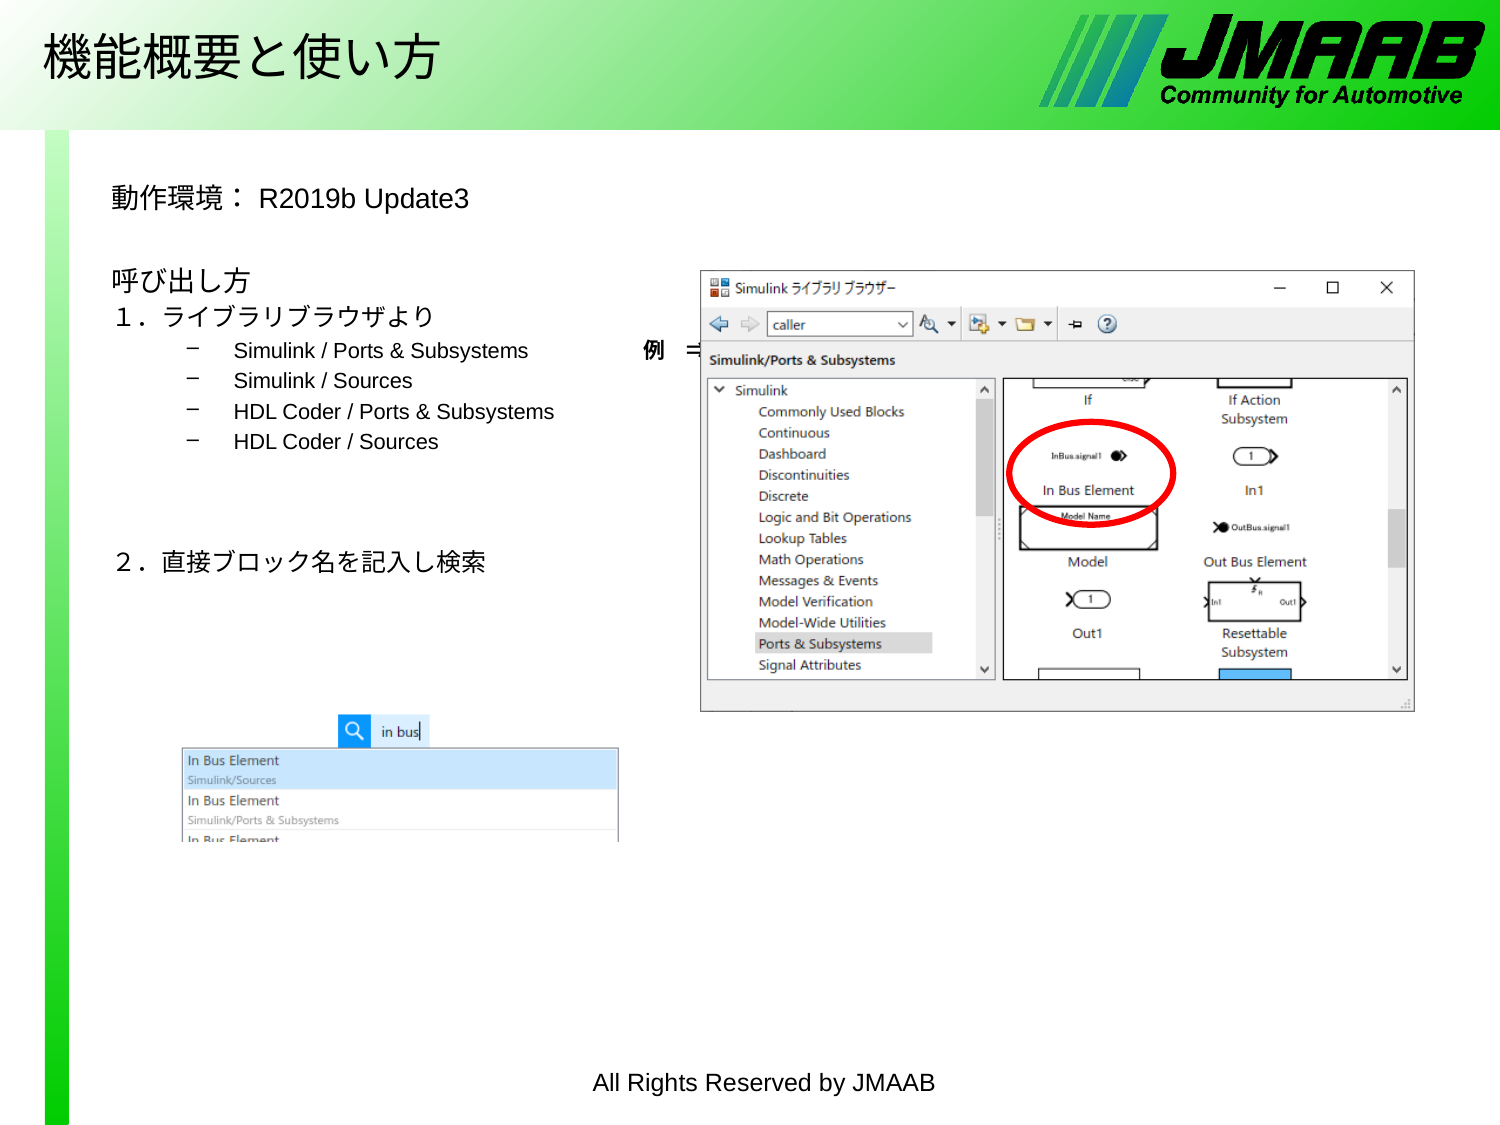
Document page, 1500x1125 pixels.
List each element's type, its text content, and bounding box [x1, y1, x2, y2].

picture [175, 711, 626, 843]
picture [700, 269, 1415, 713]
title 機能概要と使い方 [27, 21, 1057, 91]
list 動作環境：R2019b Update3 呼び出し方 １．ライブラリブラウザより Simulink / Ports & Subsystems 例 ⇒ Simulink / Sources HDL Coder / Ports & Subsystems HDL Coder / Sources ２．直接ブロック名を記入し検索 [96, 172, 1447, 1047]
picture [1036, 11, 1486, 109]
